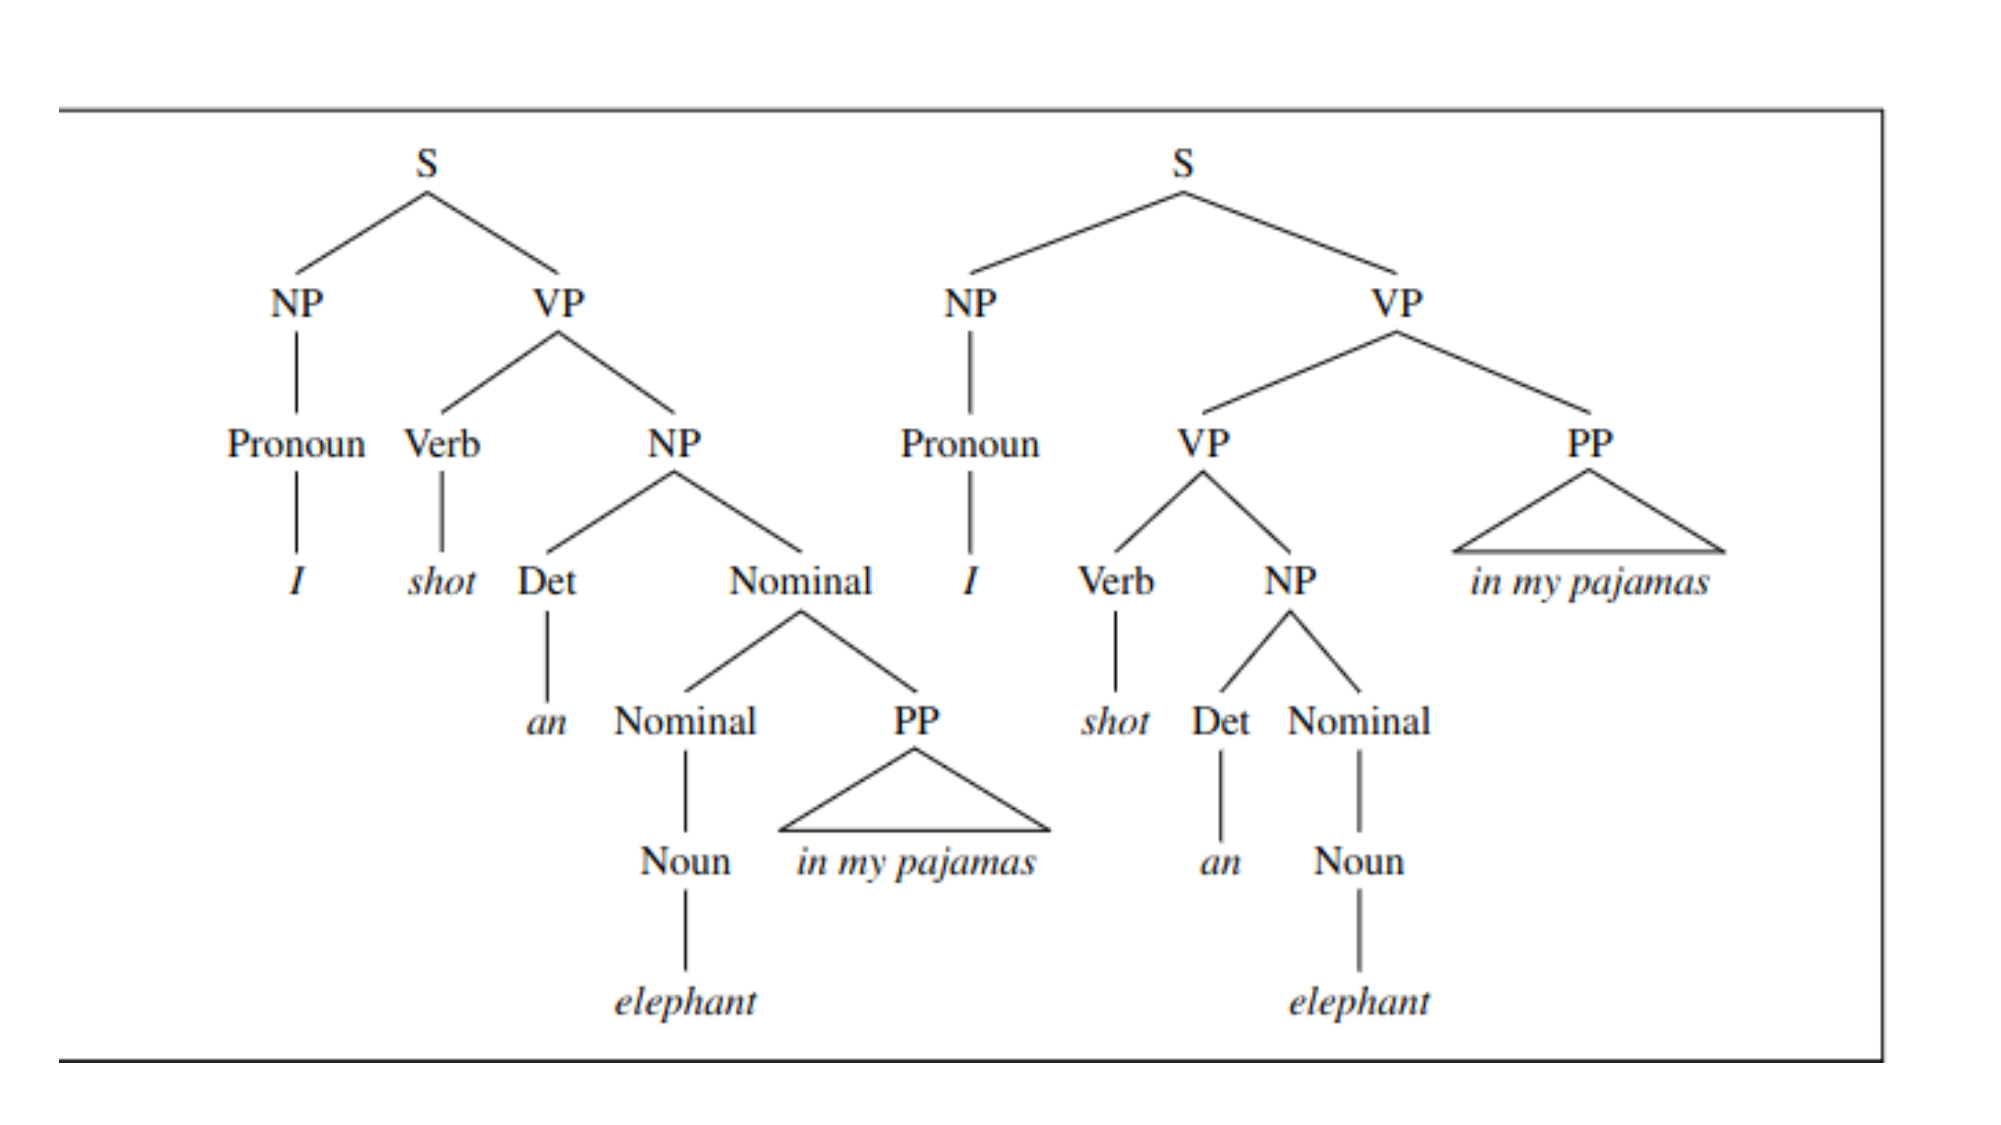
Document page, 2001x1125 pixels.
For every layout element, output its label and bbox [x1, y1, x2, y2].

picture [58, 88, 1890, 1063]
